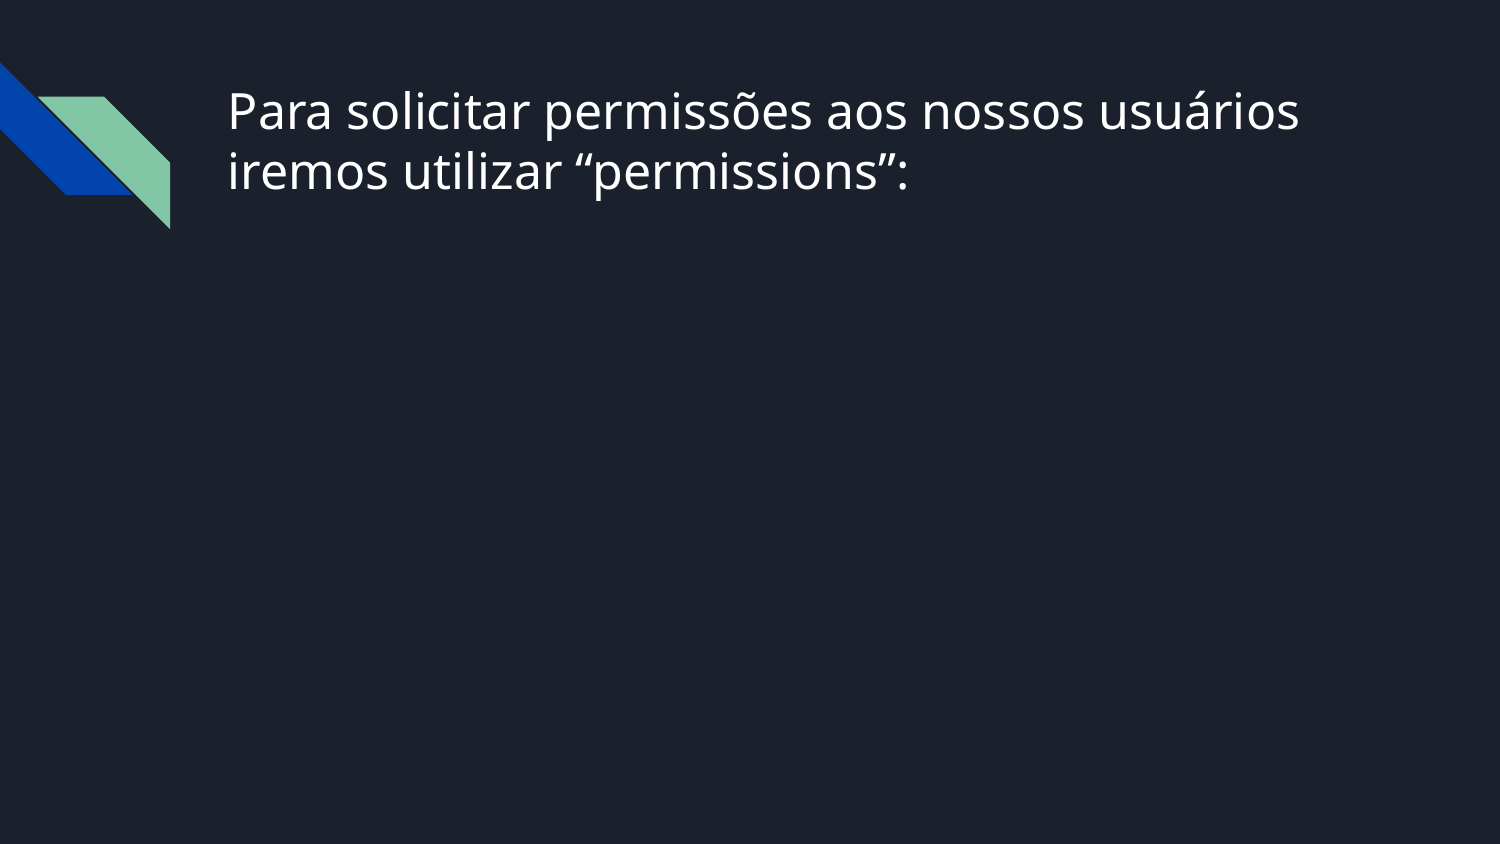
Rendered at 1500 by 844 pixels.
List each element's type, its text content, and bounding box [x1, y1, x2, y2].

title Para solicitar permissões aos nossos usuários iremos utilizar “permissions”: [212, 64, 1368, 215]
